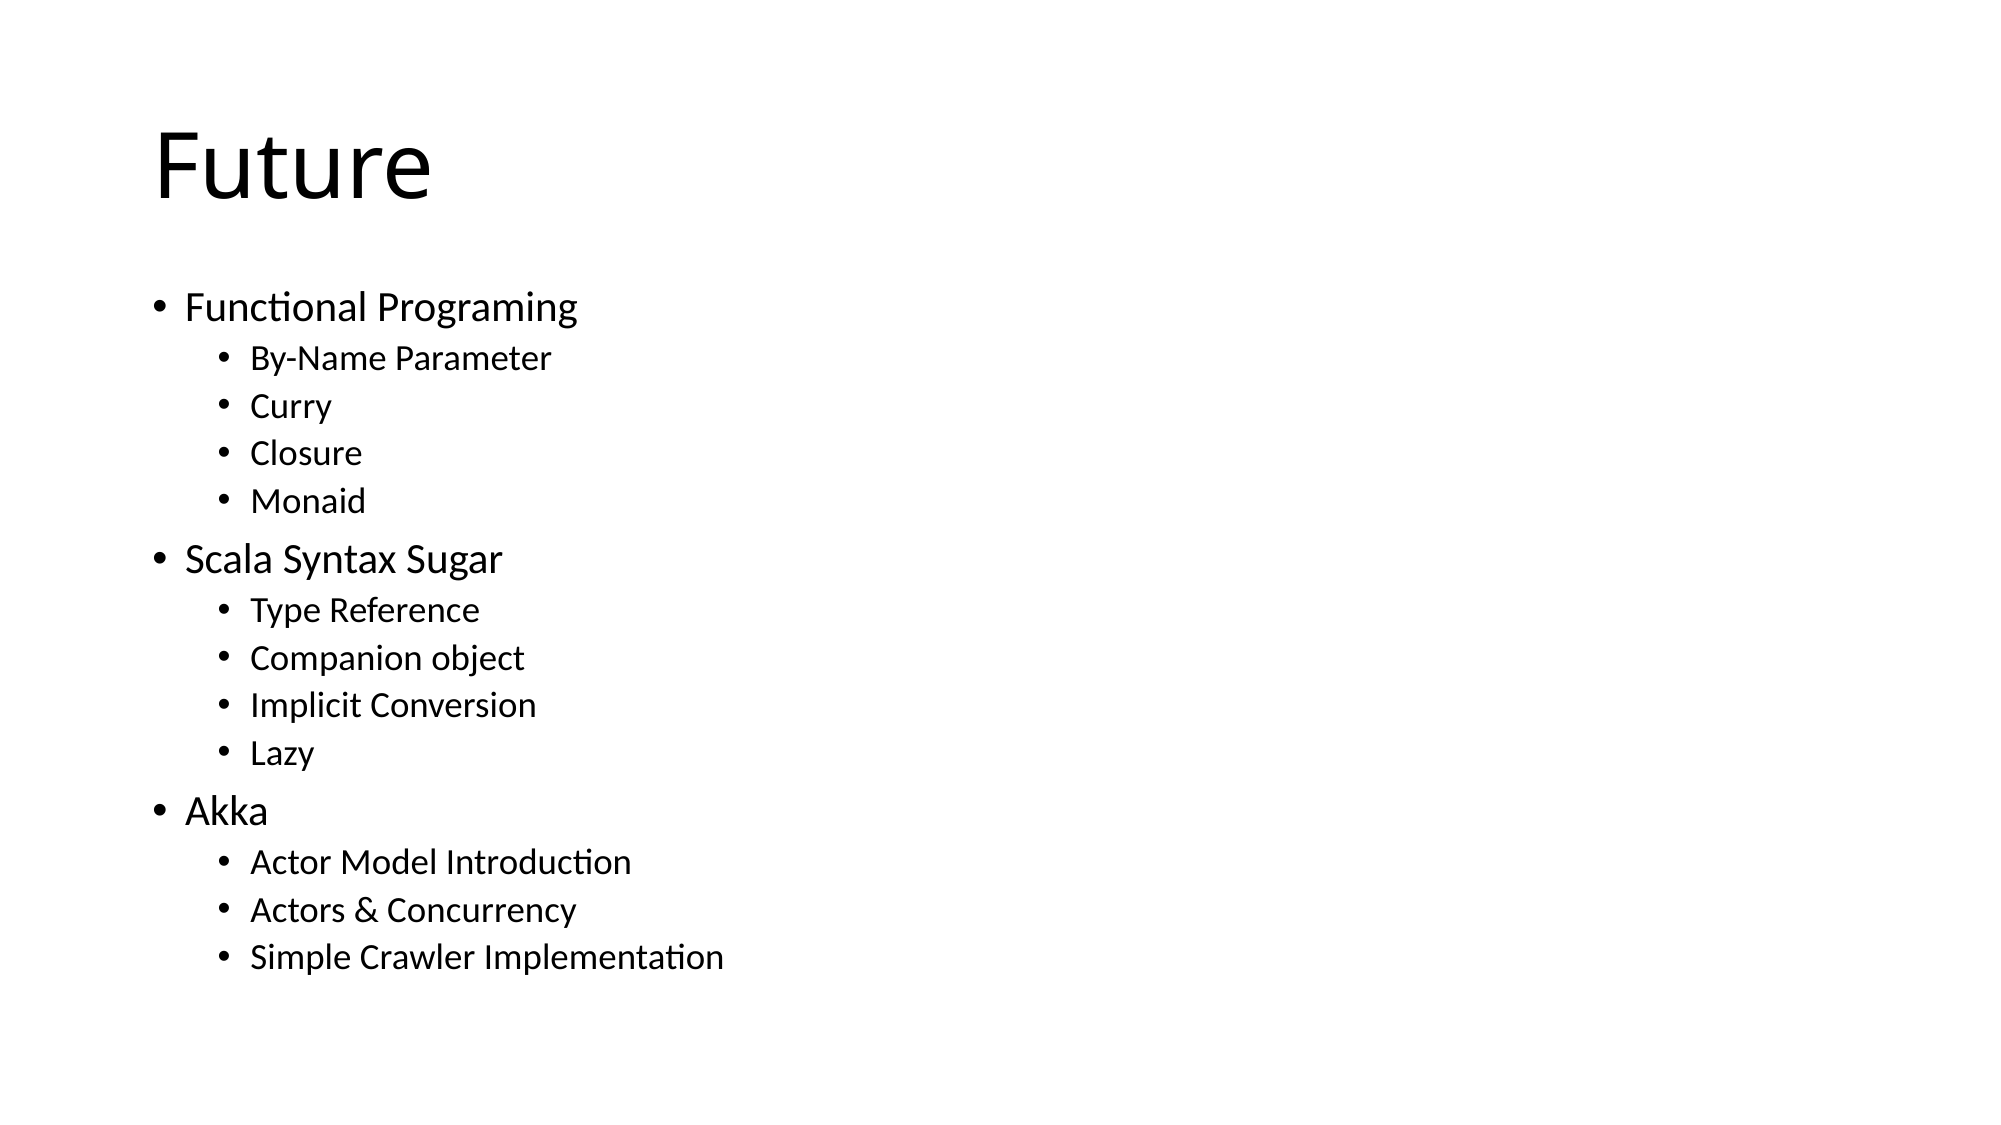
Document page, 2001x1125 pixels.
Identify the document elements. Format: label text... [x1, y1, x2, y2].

list Functional Programing By-Name Parameter Curry Closure Monaid Scala Syntax Sugar Type Reference Companion object Implicit Conversion Lazy Akka Actor Model Introduction Actors & Concurrency Simple Crawler Implementation [137, 277, 1863, 992]
title Future [137, 59, 1863, 277]
